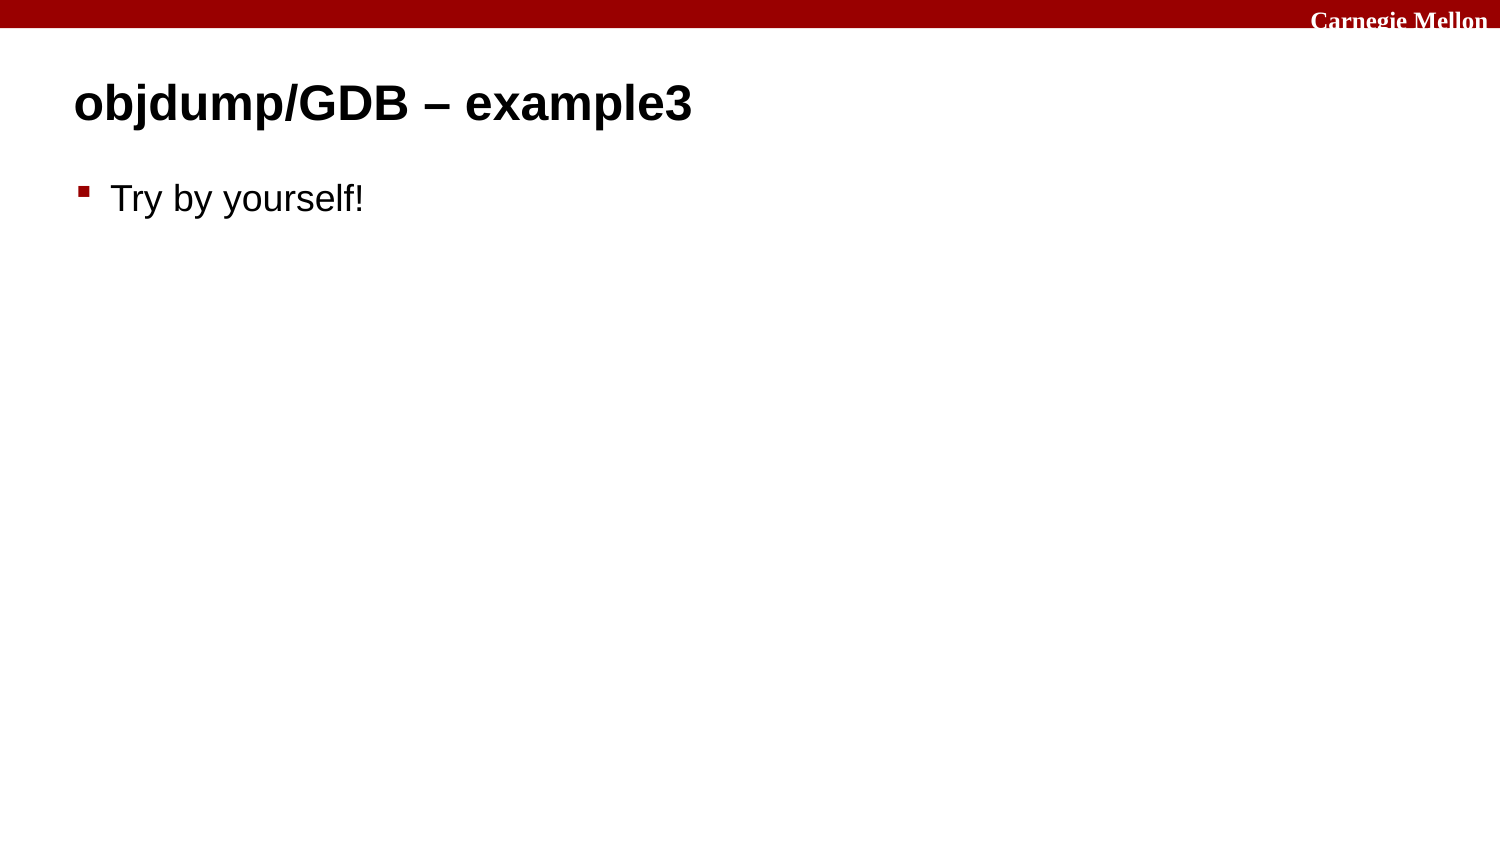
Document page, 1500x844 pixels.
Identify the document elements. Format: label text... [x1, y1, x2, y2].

title objdump/GDB – example3 [58, 53, 1304, 148]
list Try by yourself! [0, 159, 1438, 435]
